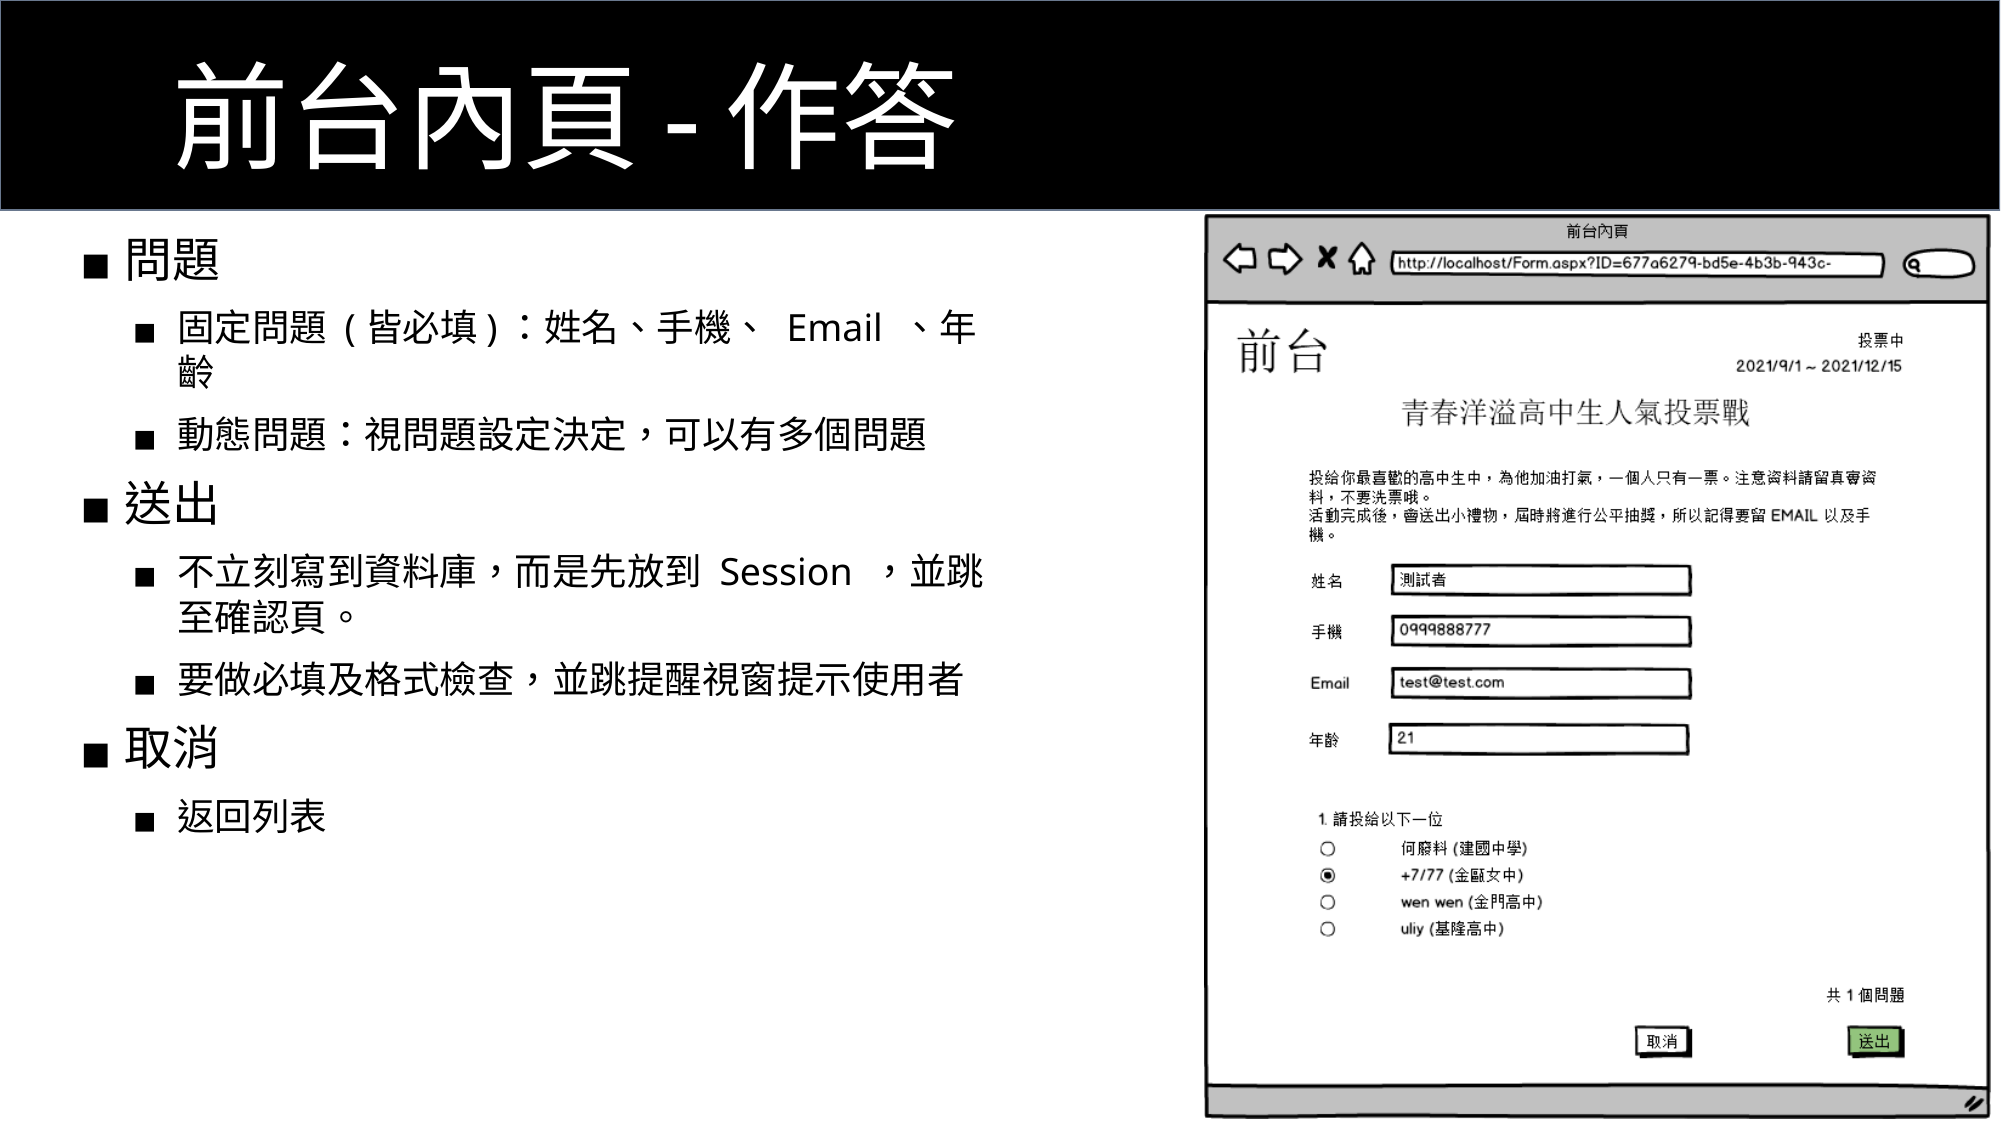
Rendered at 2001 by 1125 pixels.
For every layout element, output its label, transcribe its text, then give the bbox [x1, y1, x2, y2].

list 問題 固定問題 (皆必填)：姓名、手機、 Email 、年齡 動態問題：視問題設定決定，可以有多個問題 送出 不立刻寫到資料庫，而是先放到 Session ，並跳至確認頁。 要做必填及格式檢查，並跳提醒視窗提示使用者 取消 返回列表 [64, 221, 1027, 1104]
title 前台內頁-作答 [157, 52, 1842, 194]
picture [1204, 214, 1991, 1119]
